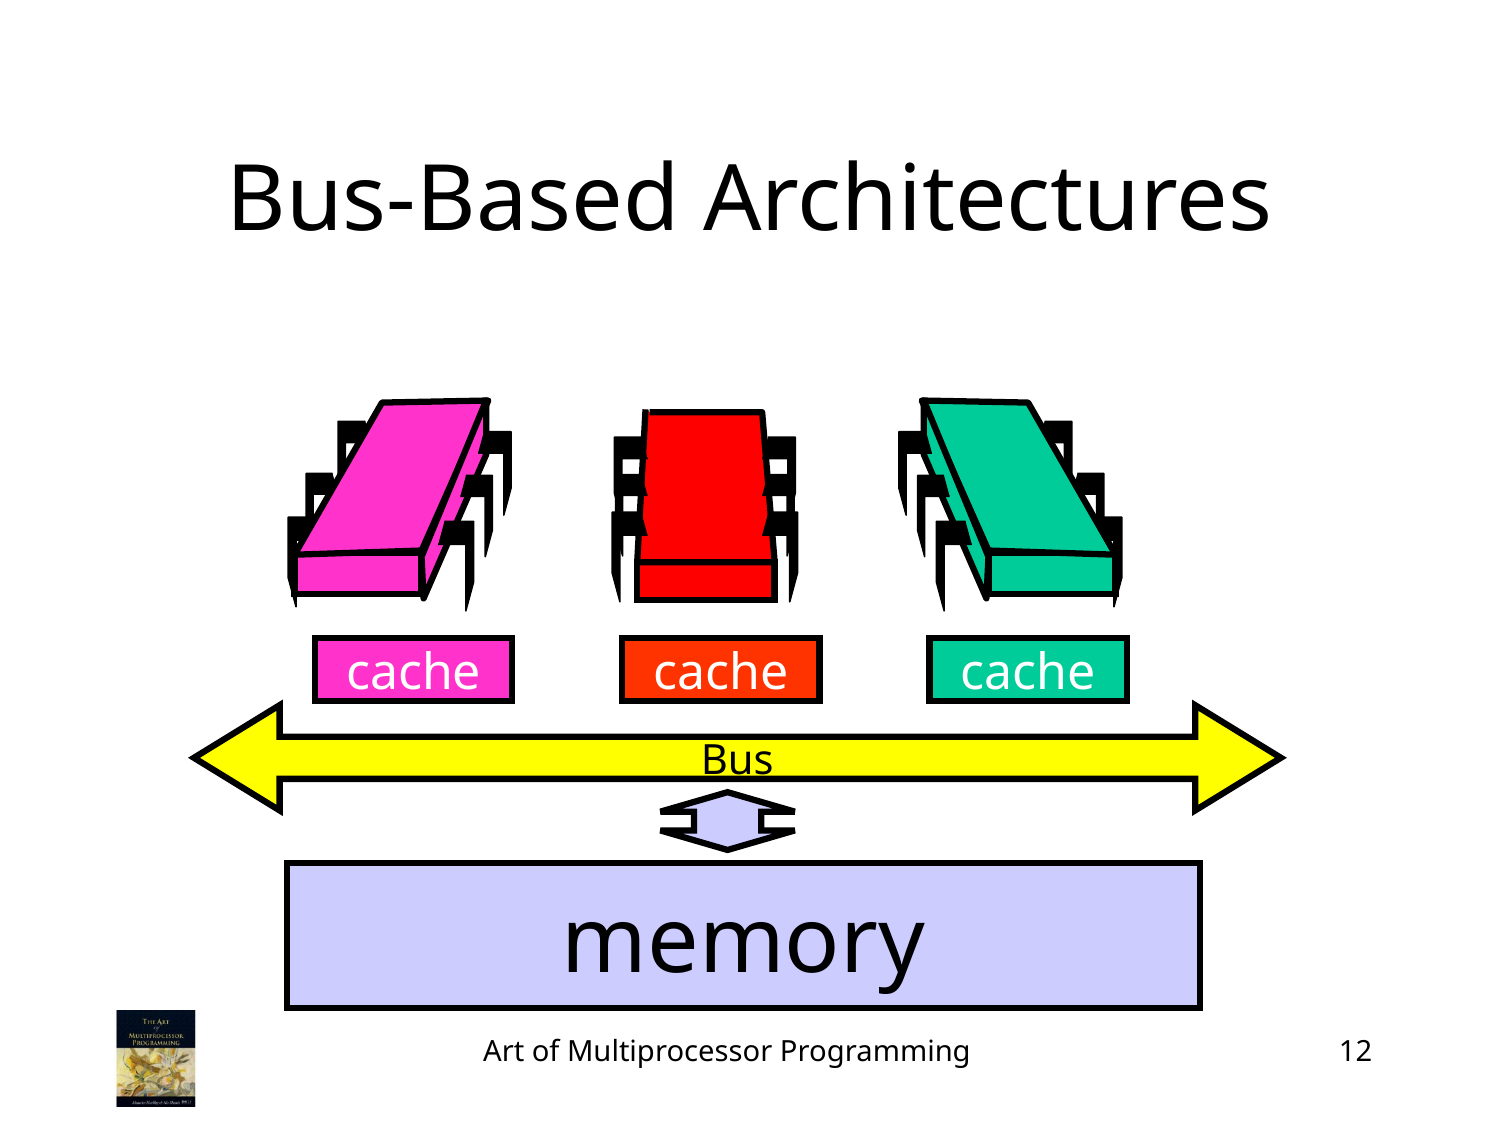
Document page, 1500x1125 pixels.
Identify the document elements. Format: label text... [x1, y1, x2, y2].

text_box cache [622, 637, 820, 701]
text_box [288, 400, 512, 612]
text_box cache [314, 637, 513, 701]
slide_number 12 [1074, 1024, 1388, 1101]
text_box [611, 409, 798, 603]
text_box memory [286, 863, 1200, 1008]
text_box [660, 792, 795, 850]
text_box cache [929, 637, 1127, 701]
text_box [898, 400, 1123, 612]
footer Art of Multiprocessor Programming [433, 1024, 1022, 1101]
title Bus-Based Architectures [112, 99, 1388, 288]
text_box Bus [193, 705, 1281, 811]
picture [107, 1010, 204, 1107]
